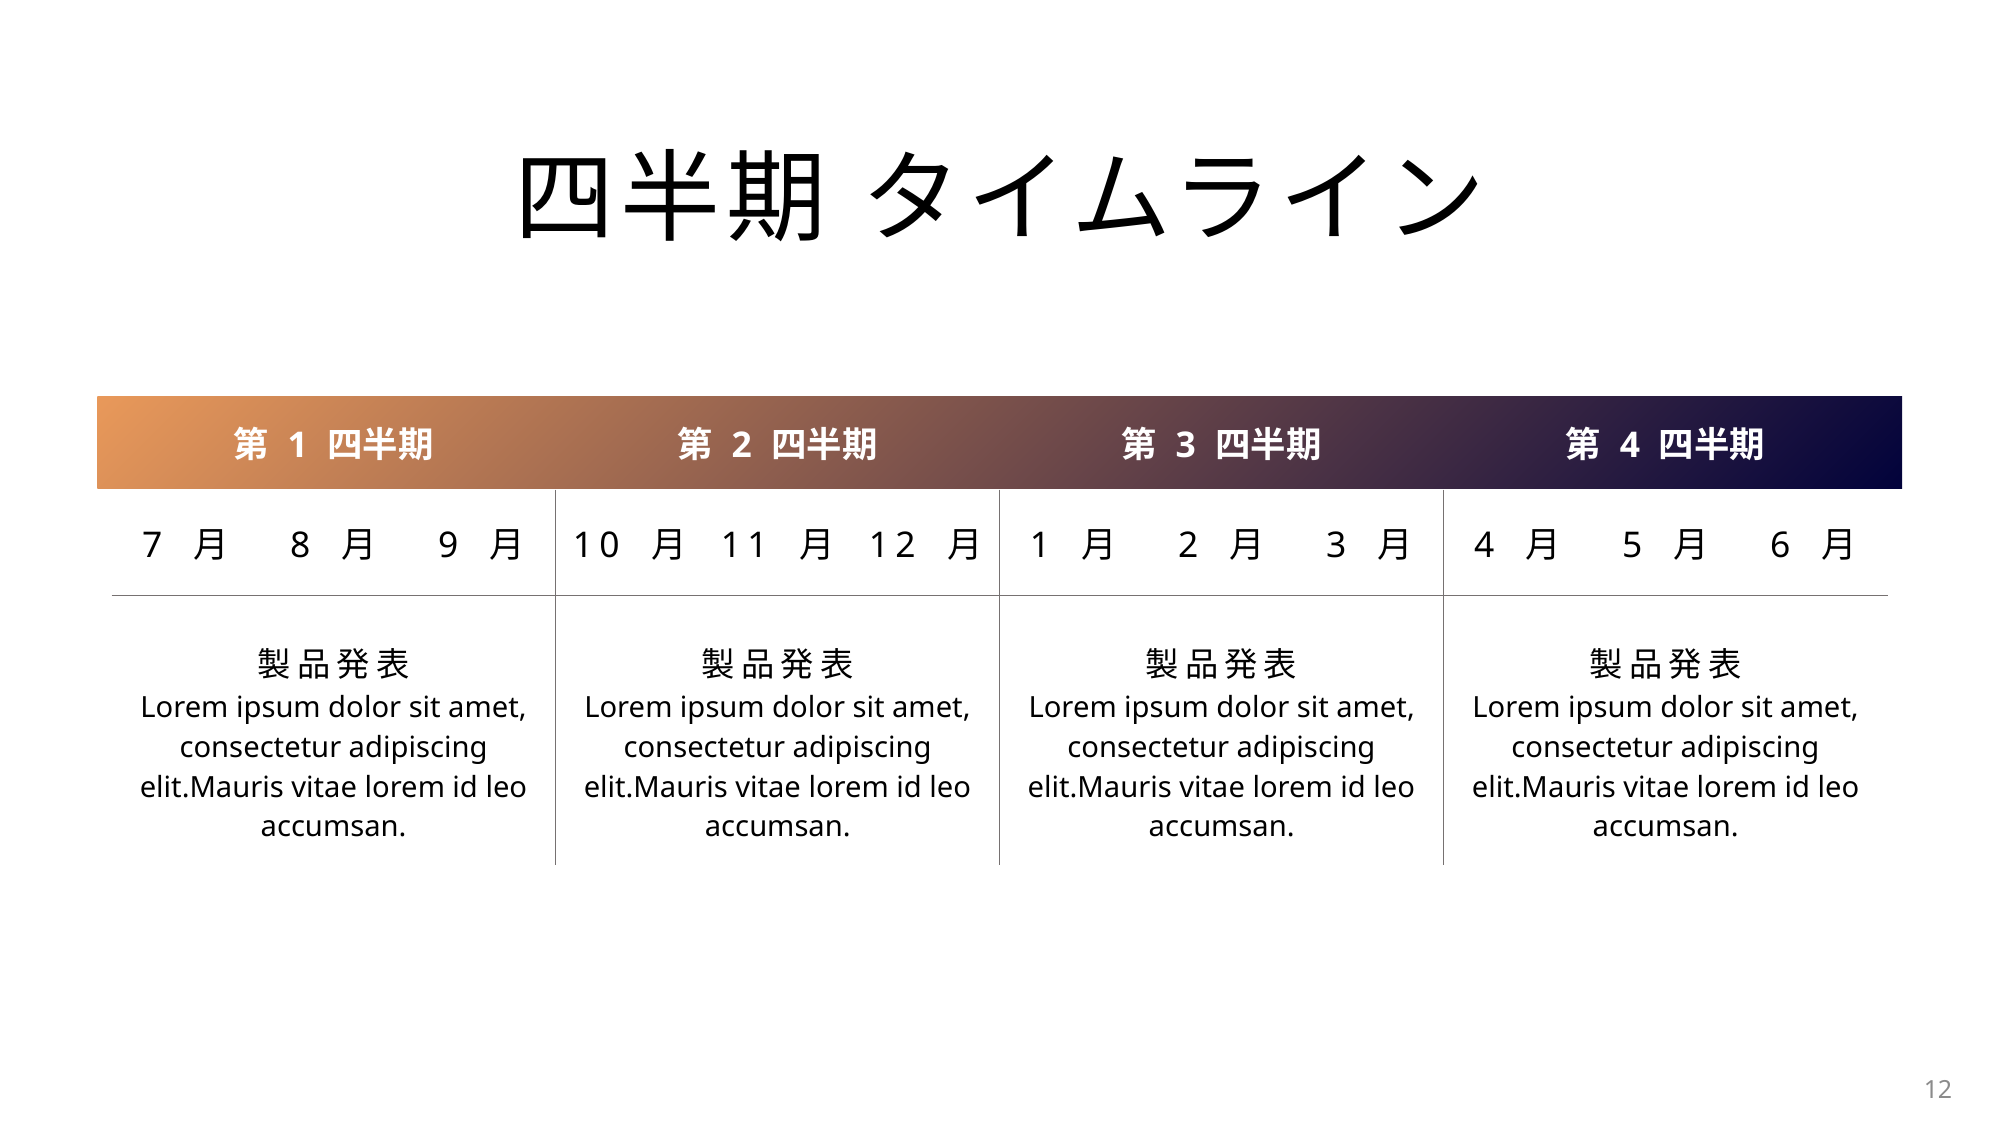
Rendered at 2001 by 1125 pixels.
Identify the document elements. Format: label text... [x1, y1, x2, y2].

table_cell 製品発表 Lorem ipsum dolor sit amet, consectetur adipiscing elit.Mauris vitae lorem id leo accumsan. [556, 596, 999, 865]
table_cell 9 月 [408, 490, 555, 595]
table_cell 3 月 [1296, 490, 1443, 595]
table_cell 製品発表 Lorem ipsum dolor sit amet, consectetur adipiscing elit.Mauris vitae lorem id leo accumsan. [1000, 596, 1443, 865]
table_cell 6 月 [1740, 490, 1888, 595]
slide_number 12 [1894, 1061, 1968, 1121]
table_cell 12 月 [852, 490, 999, 595]
table_cell 1 月 [1000, 490, 1148, 595]
table_header 第 3 四半期 [1000, 394, 1444, 490]
table_header 第 1 四半期 [112, 394, 556, 490]
text_box [96, 396, 112, 489]
table_cell 4 月 [1444, 490, 1592, 595]
table_cell 8 月 [260, 490, 408, 595]
table_cell 10 月 [556, 490, 704, 595]
table_cell 11 月 [704, 490, 852, 595]
table_header 第 4 四半期 [1444, 394, 1888, 490]
table_cell 製品発表 Lorem ipsum dolor sit amet, consectetur adipiscing elit.Mauris vitae lorem id leo accumsan. [1444, 596, 1888, 865]
text_box [1888, 396, 1903, 489]
table_cell 2 月 [1148, 490, 1296, 595]
title 四半期 タイムライン [97, 125, 1903, 262]
table_header 第 2 四半期 [556, 394, 1000, 490]
table_cell 5 月 [1592, 490, 1740, 595]
table_cell 製品発表 Lorem ipsum dolor sit amet, consectetur adipiscing elit.Mauris vitae lorem id leo accumsan. [112, 596, 555, 865]
table_cell 7 月 [112, 490, 260, 595]
